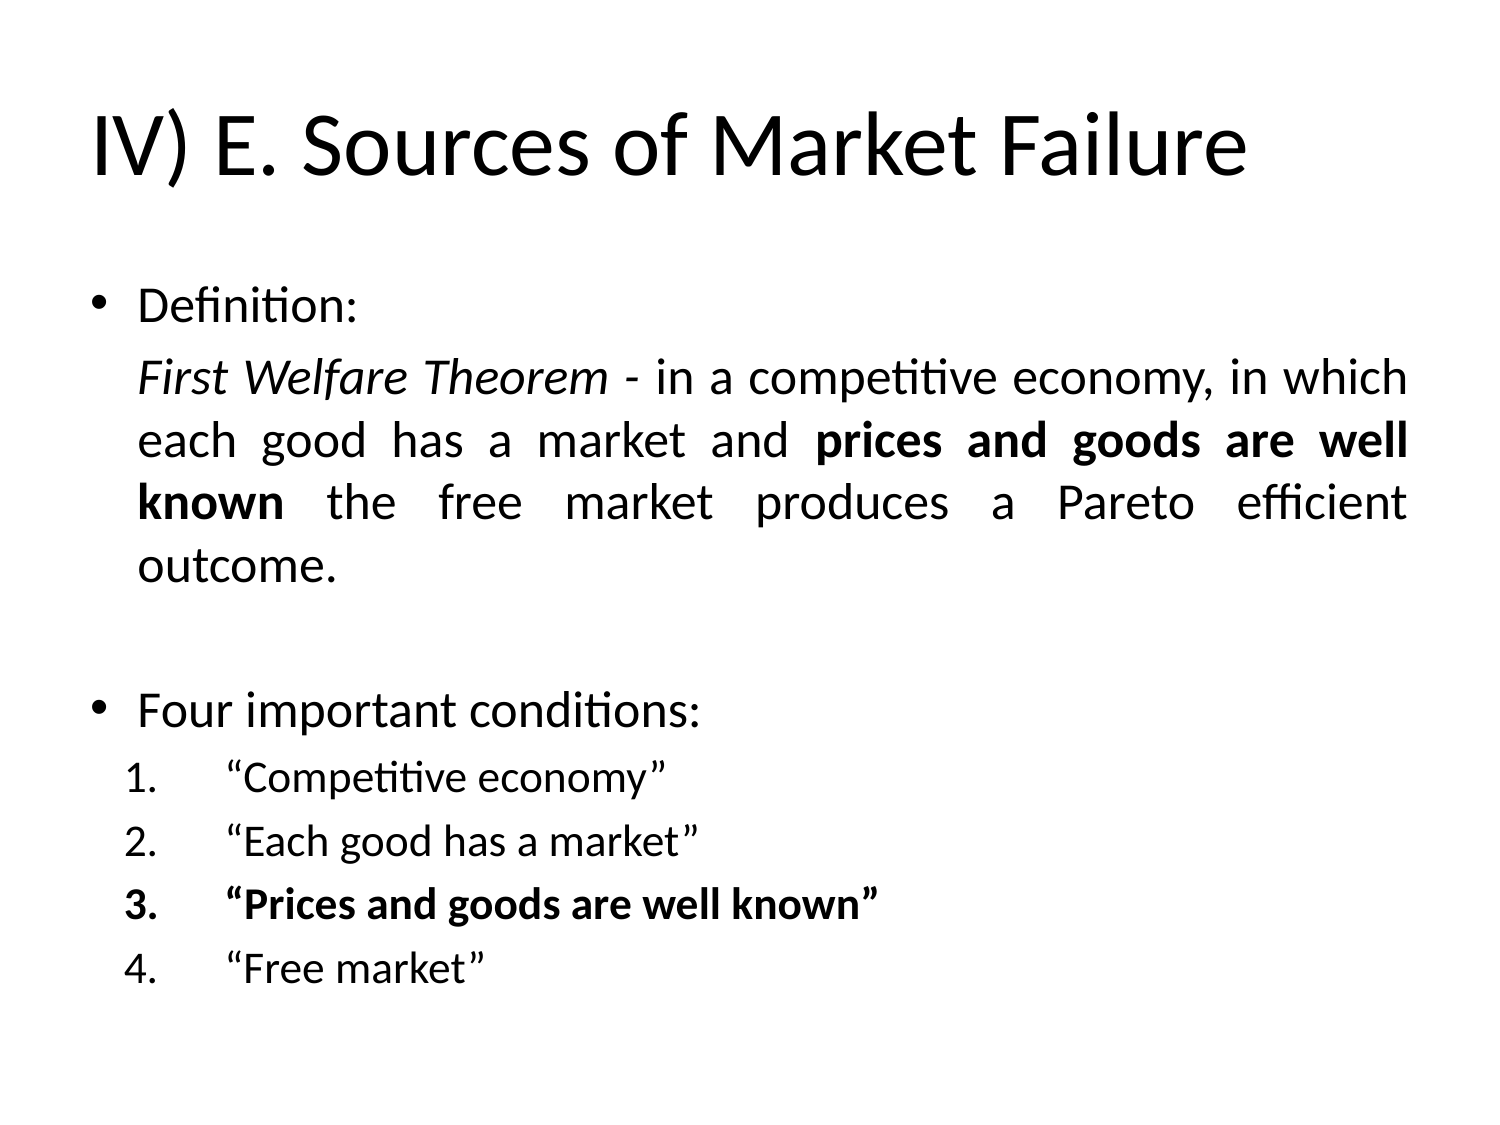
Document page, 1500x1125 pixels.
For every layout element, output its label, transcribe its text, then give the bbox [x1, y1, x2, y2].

title IV) E. Sources of Market Failure [75, 45, 1425, 233]
list Definition: First Welfare Theorem - in a competitive economy, in which each good has a market and prices and goods are well known the free market produces a Pareto efficient outcome. Four important conditions: “Competitive economy” “Each good has a market” “Prices and goods are well known” “Free market” [75, 262, 1425, 1005]
